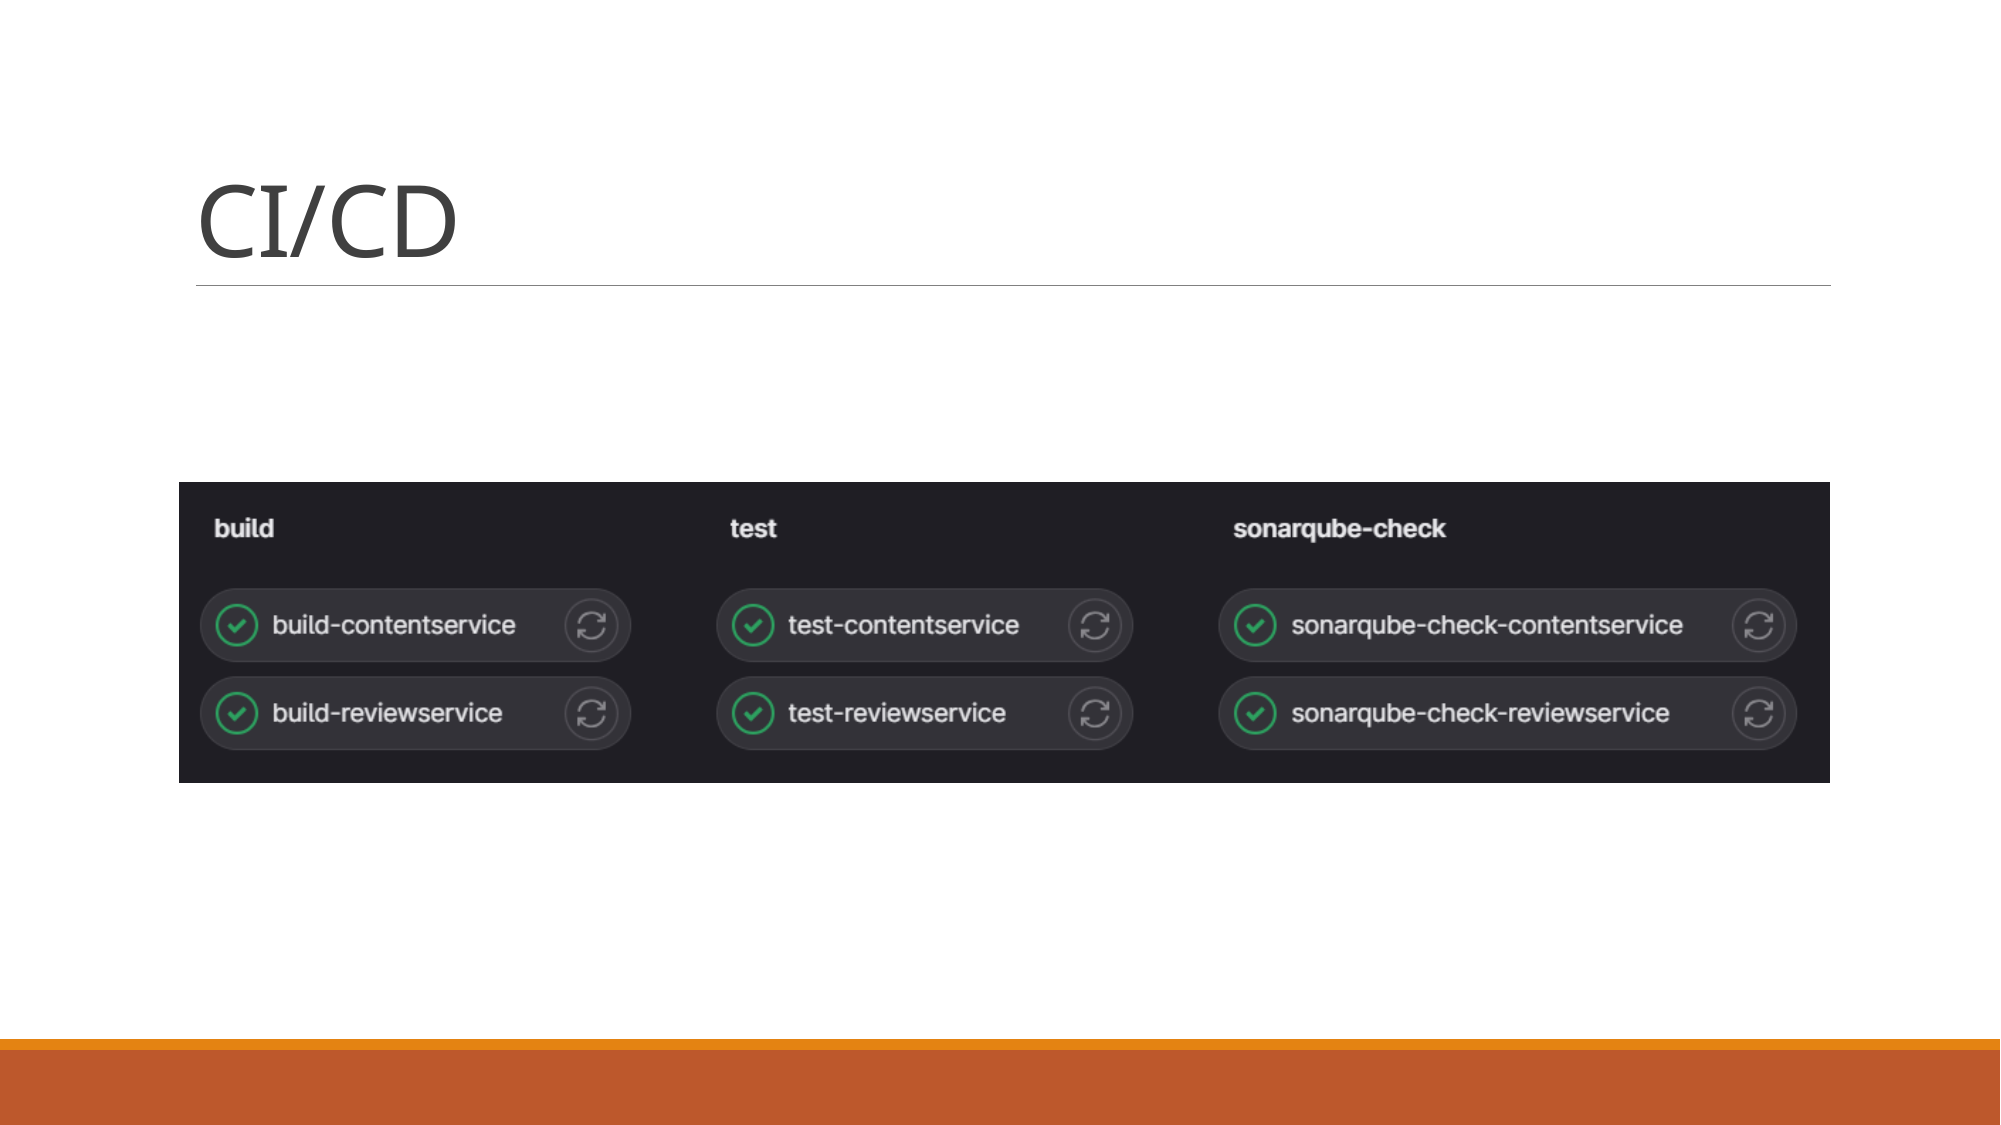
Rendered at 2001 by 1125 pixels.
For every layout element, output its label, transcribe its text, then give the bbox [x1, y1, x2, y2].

title CI/CD [180, 47, 1830, 285]
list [179, 482, 1831, 784]
